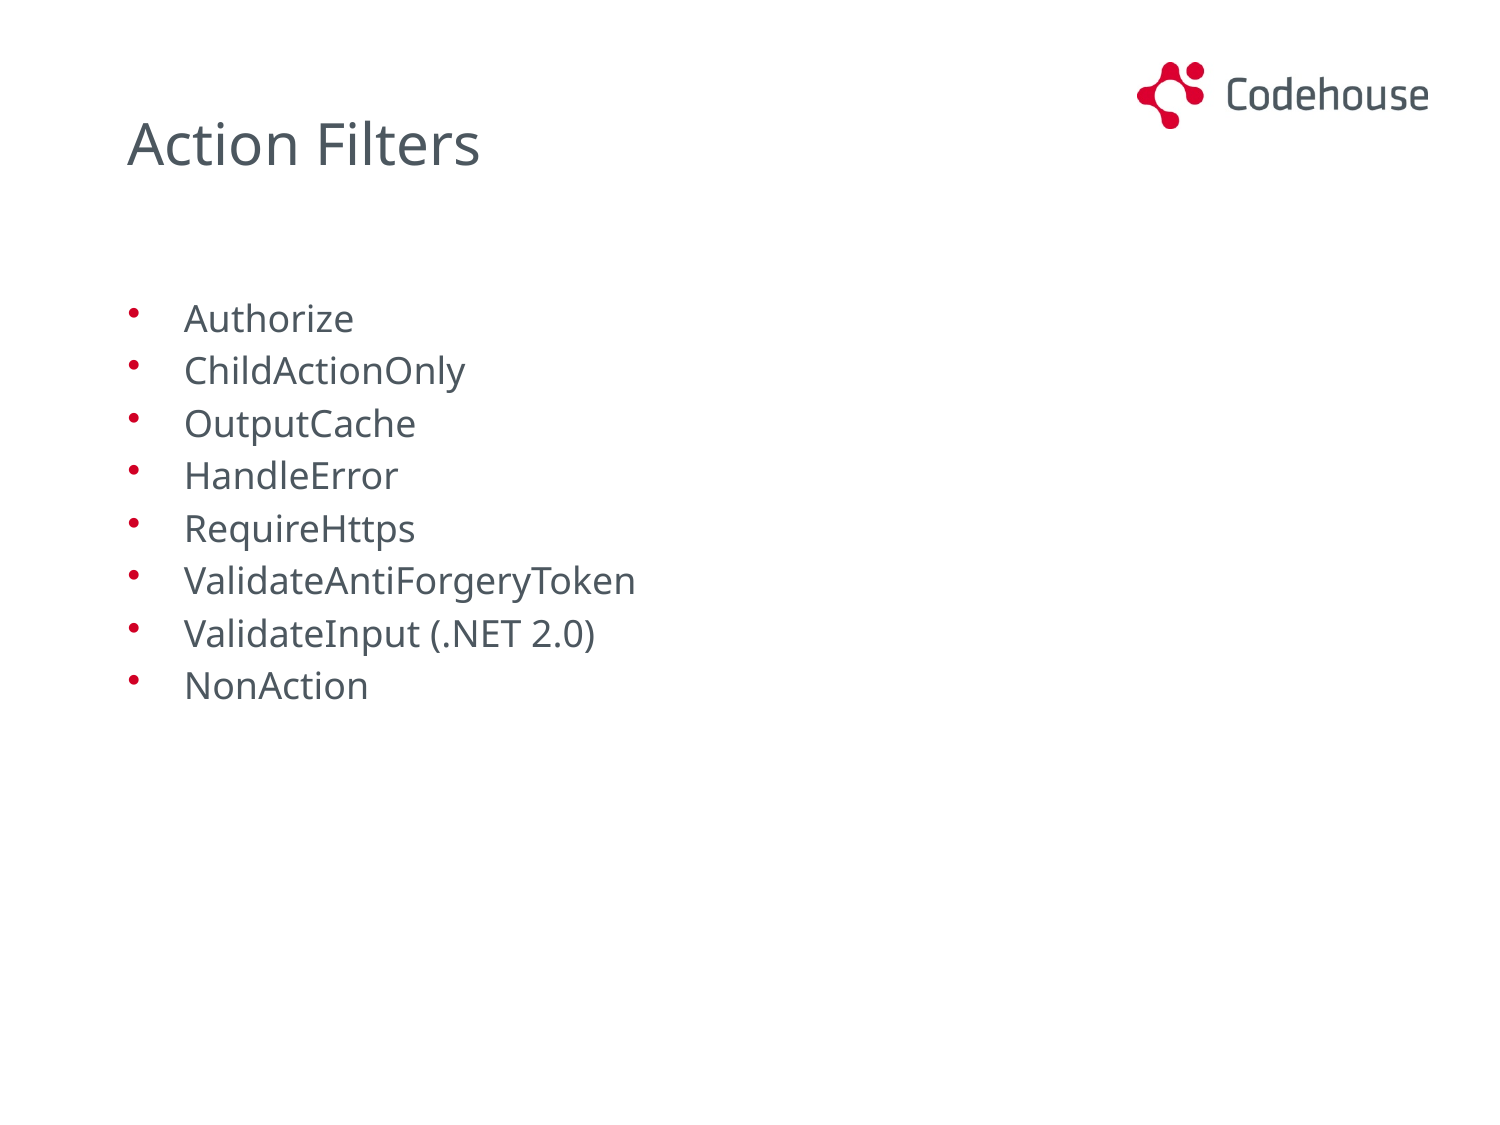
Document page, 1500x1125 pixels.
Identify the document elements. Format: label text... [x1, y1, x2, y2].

title Action Filters [112, 99, 1113, 251]
list Authorize ChildActionOnly OutputCache HandleError RequireHttps ValidateAntiForgeryToken ValidateInput (.NET 2.0) NonAction [112, 287, 1426, 1001]
picture [1137, 62, 1428, 129]
